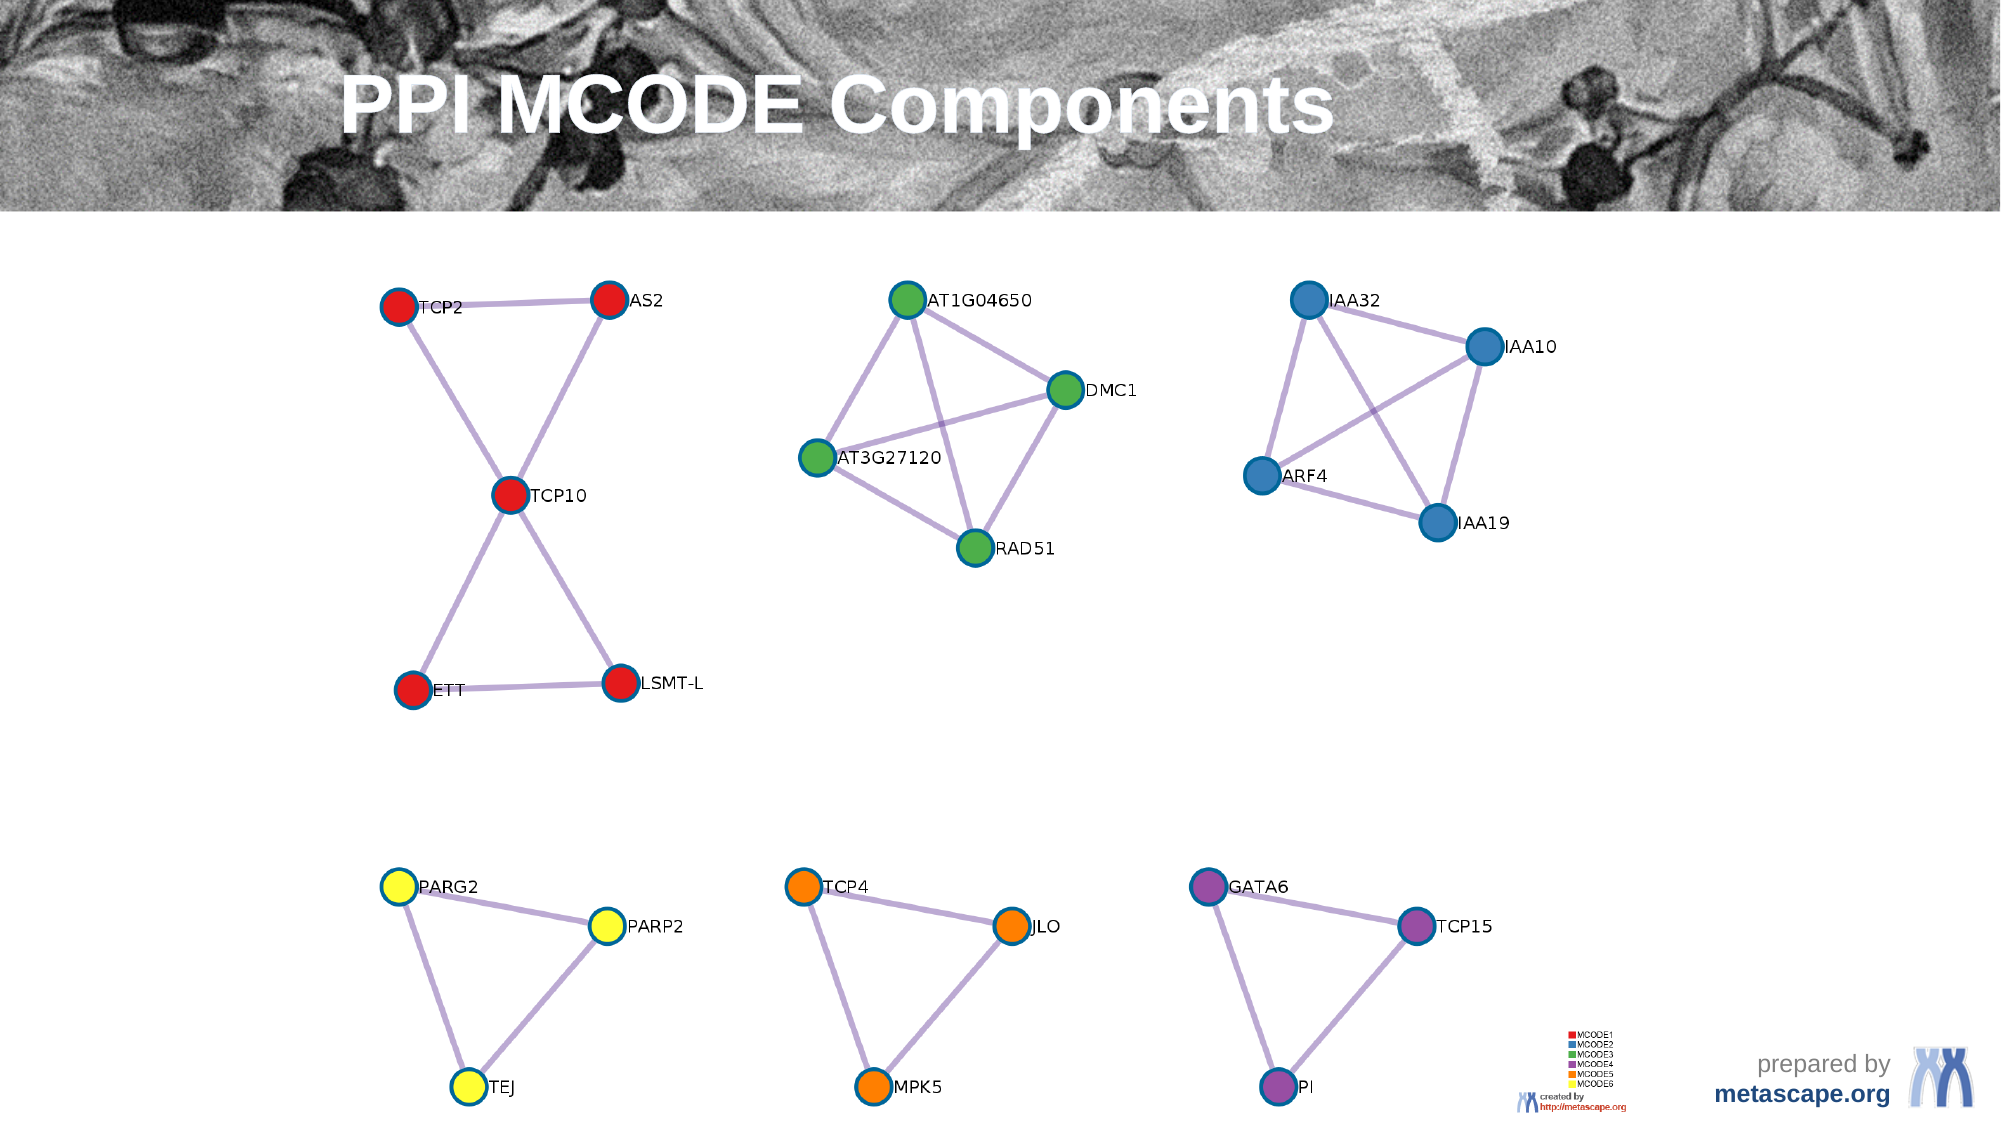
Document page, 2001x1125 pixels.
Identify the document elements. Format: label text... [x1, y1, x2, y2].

picture [0, 0, 2001, 1125]
title PPI MCODE Components [323, 11, 1501, 187]
